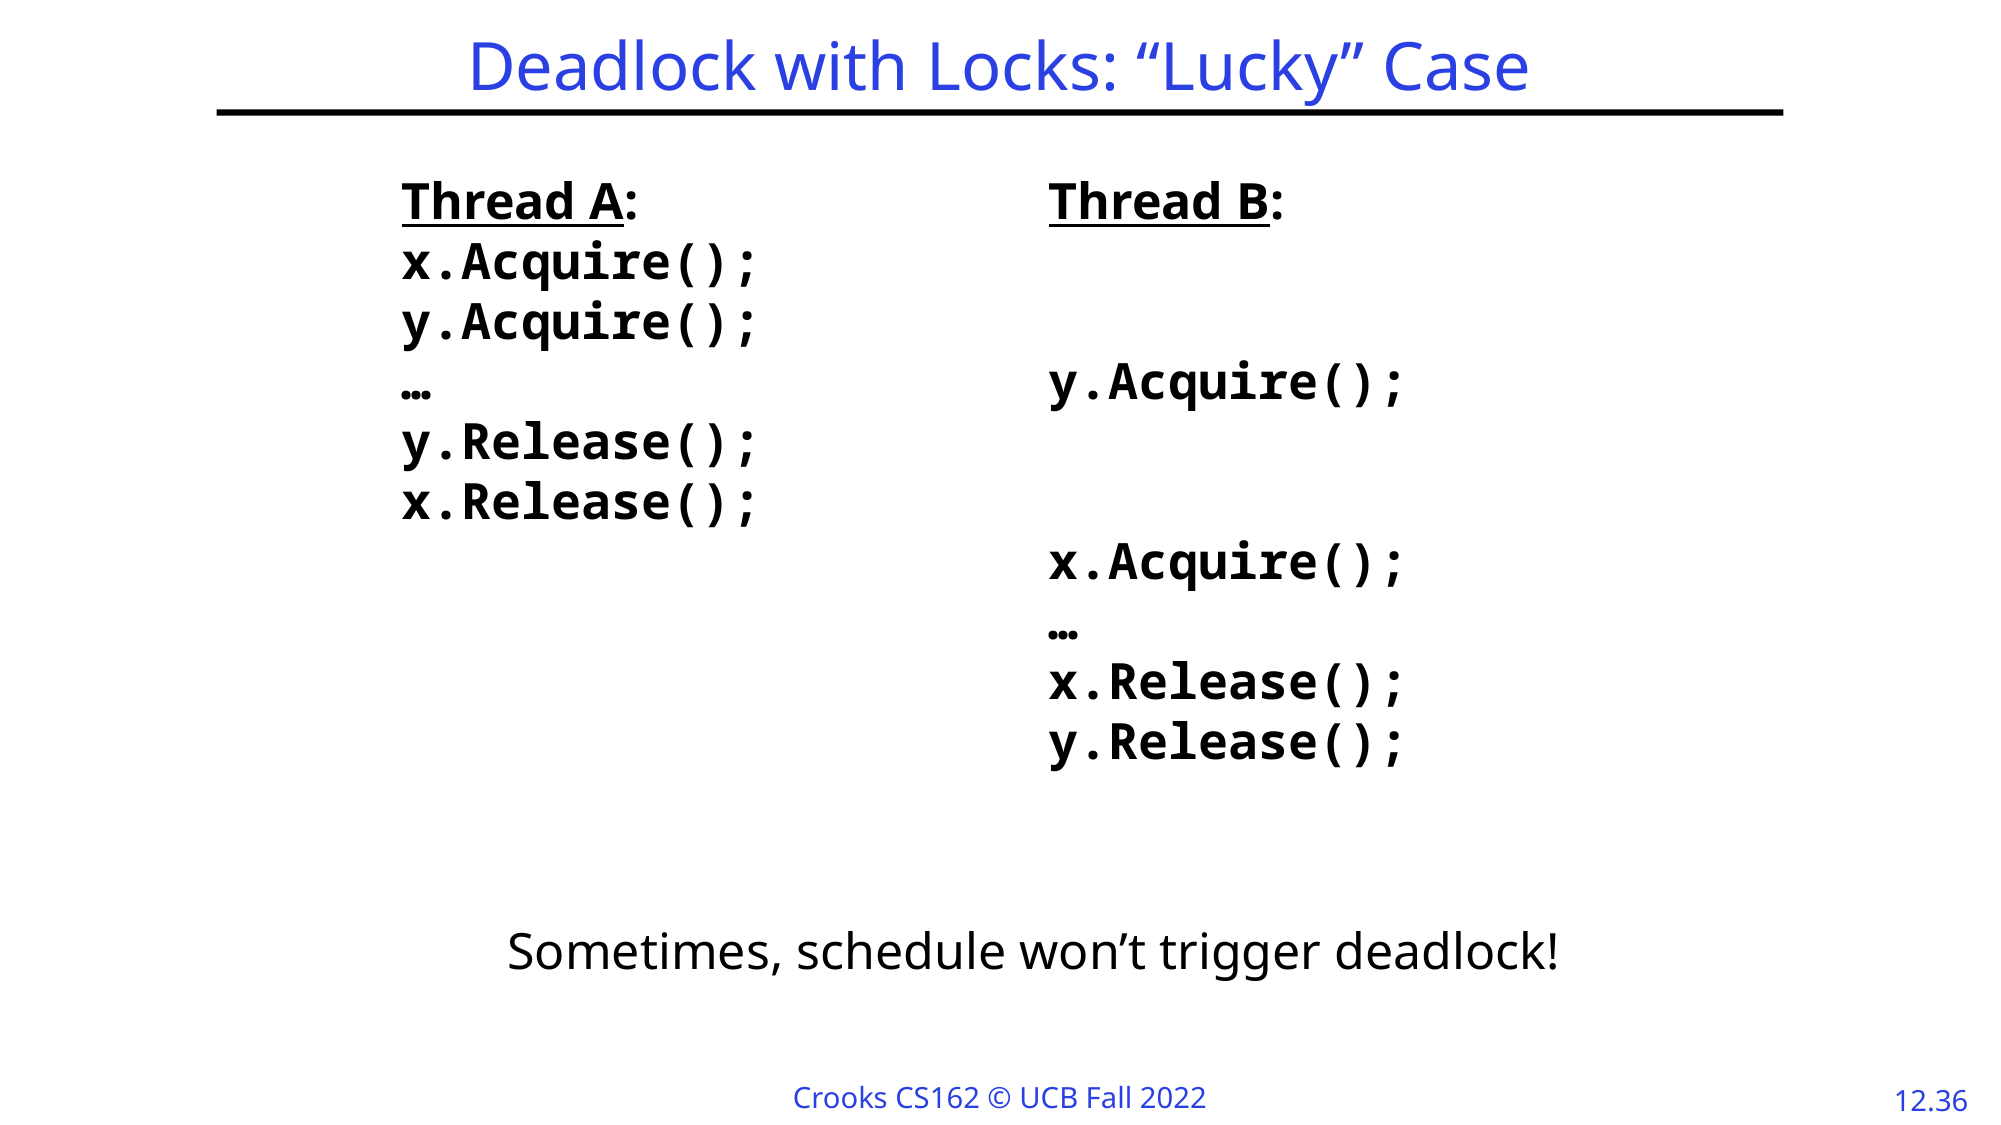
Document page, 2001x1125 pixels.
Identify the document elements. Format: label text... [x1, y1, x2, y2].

title Deadlock with Locks: “Lucky” Case [216, 24, 1784, 113]
text_box Thread A: x.Acquire(); y.Acquire(); … y.Release(); x.Release(); [387, 162, 815, 538]
text_box Sometimes, schedule won’t trigger deadlock! [492, 912, 1576, 988]
text_box Thread B: y.Acquire(); x.Acquire(); … x.Release(); y.Release(); [1034, 162, 1461, 778]
